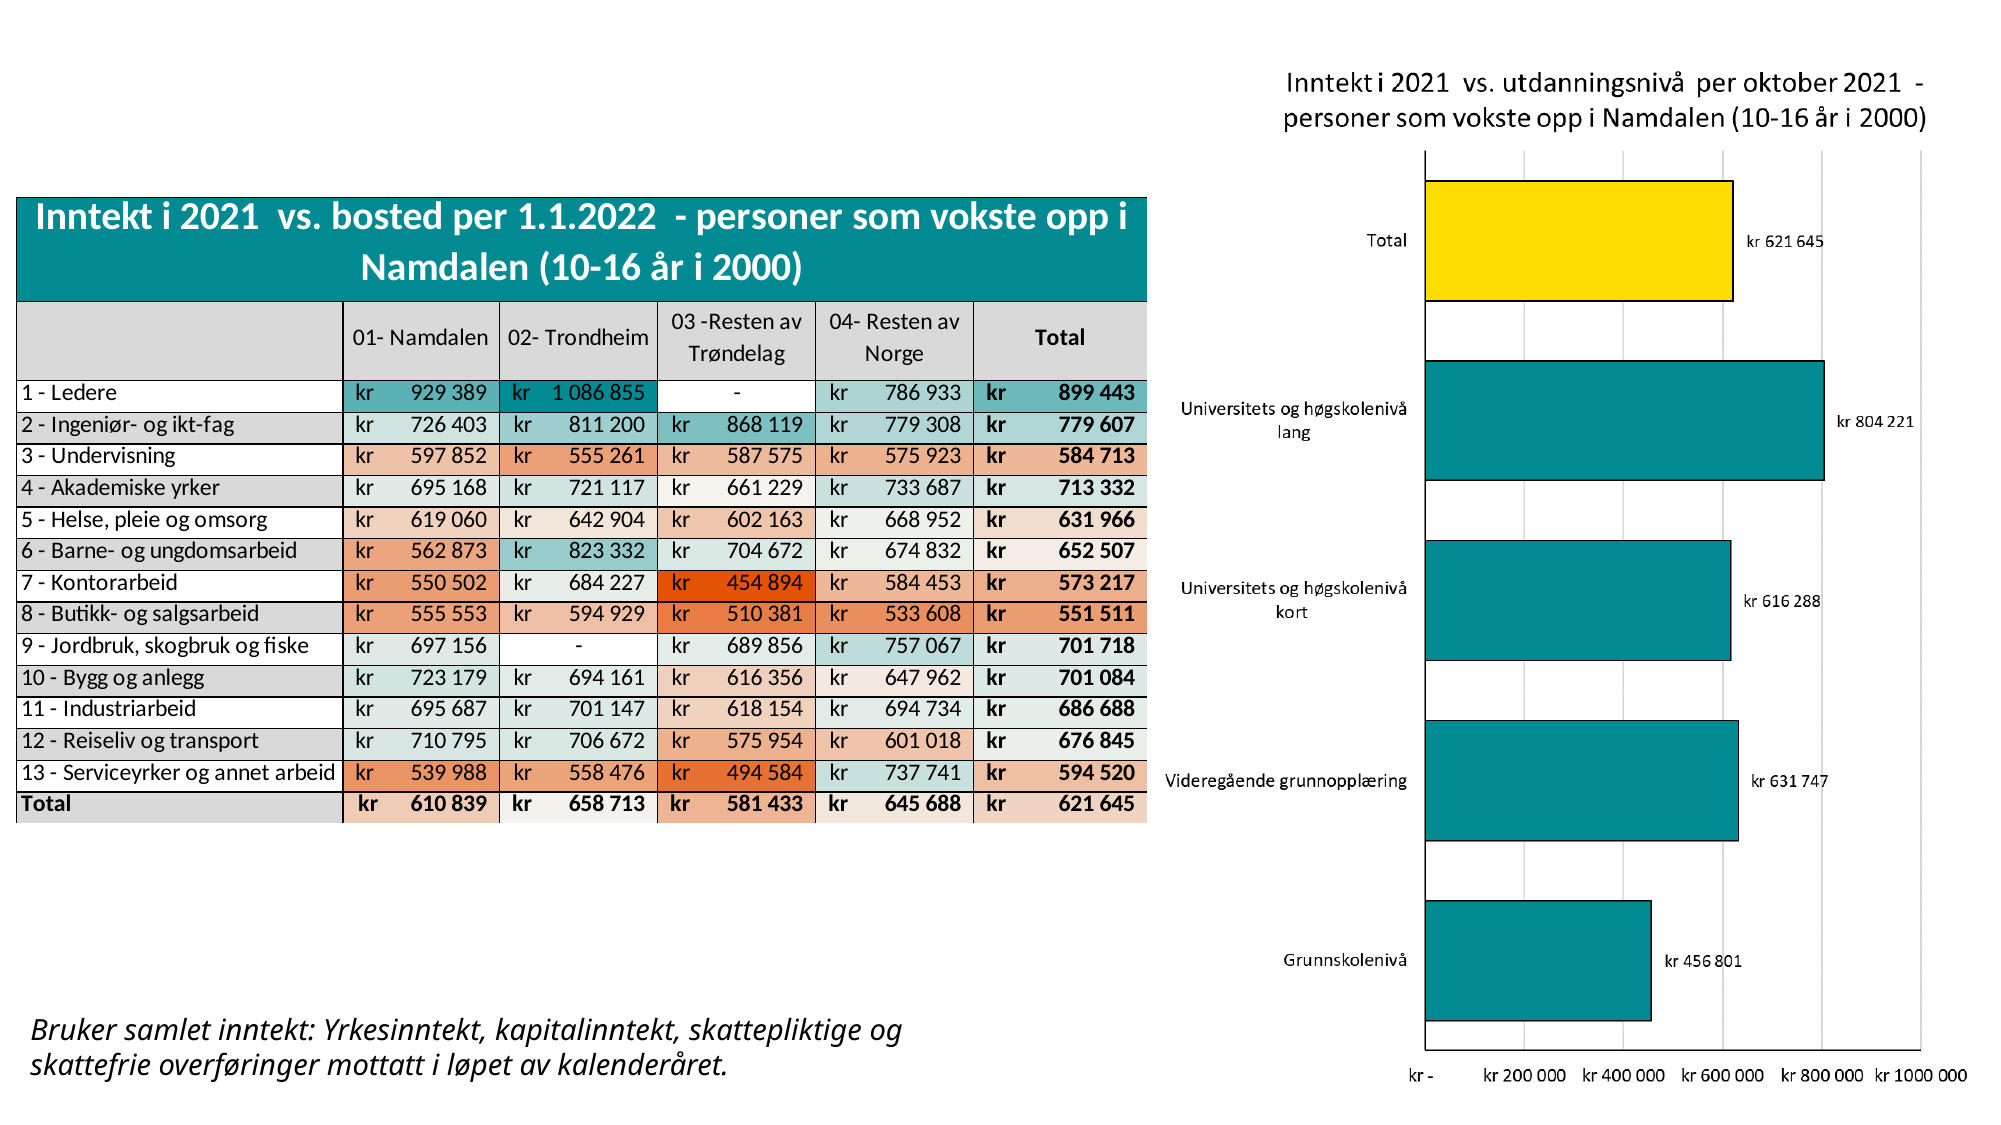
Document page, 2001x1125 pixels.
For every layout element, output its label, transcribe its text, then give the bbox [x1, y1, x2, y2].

text_box Bruker samlet inntekt: Yrkesinntekt, kapitalinntekt, skattepliktige og skattefrie overføringer mottatt i løpet av kalenderåret. [15, 1003, 933, 1089]
picture [15, 55, 2000, 1096]
